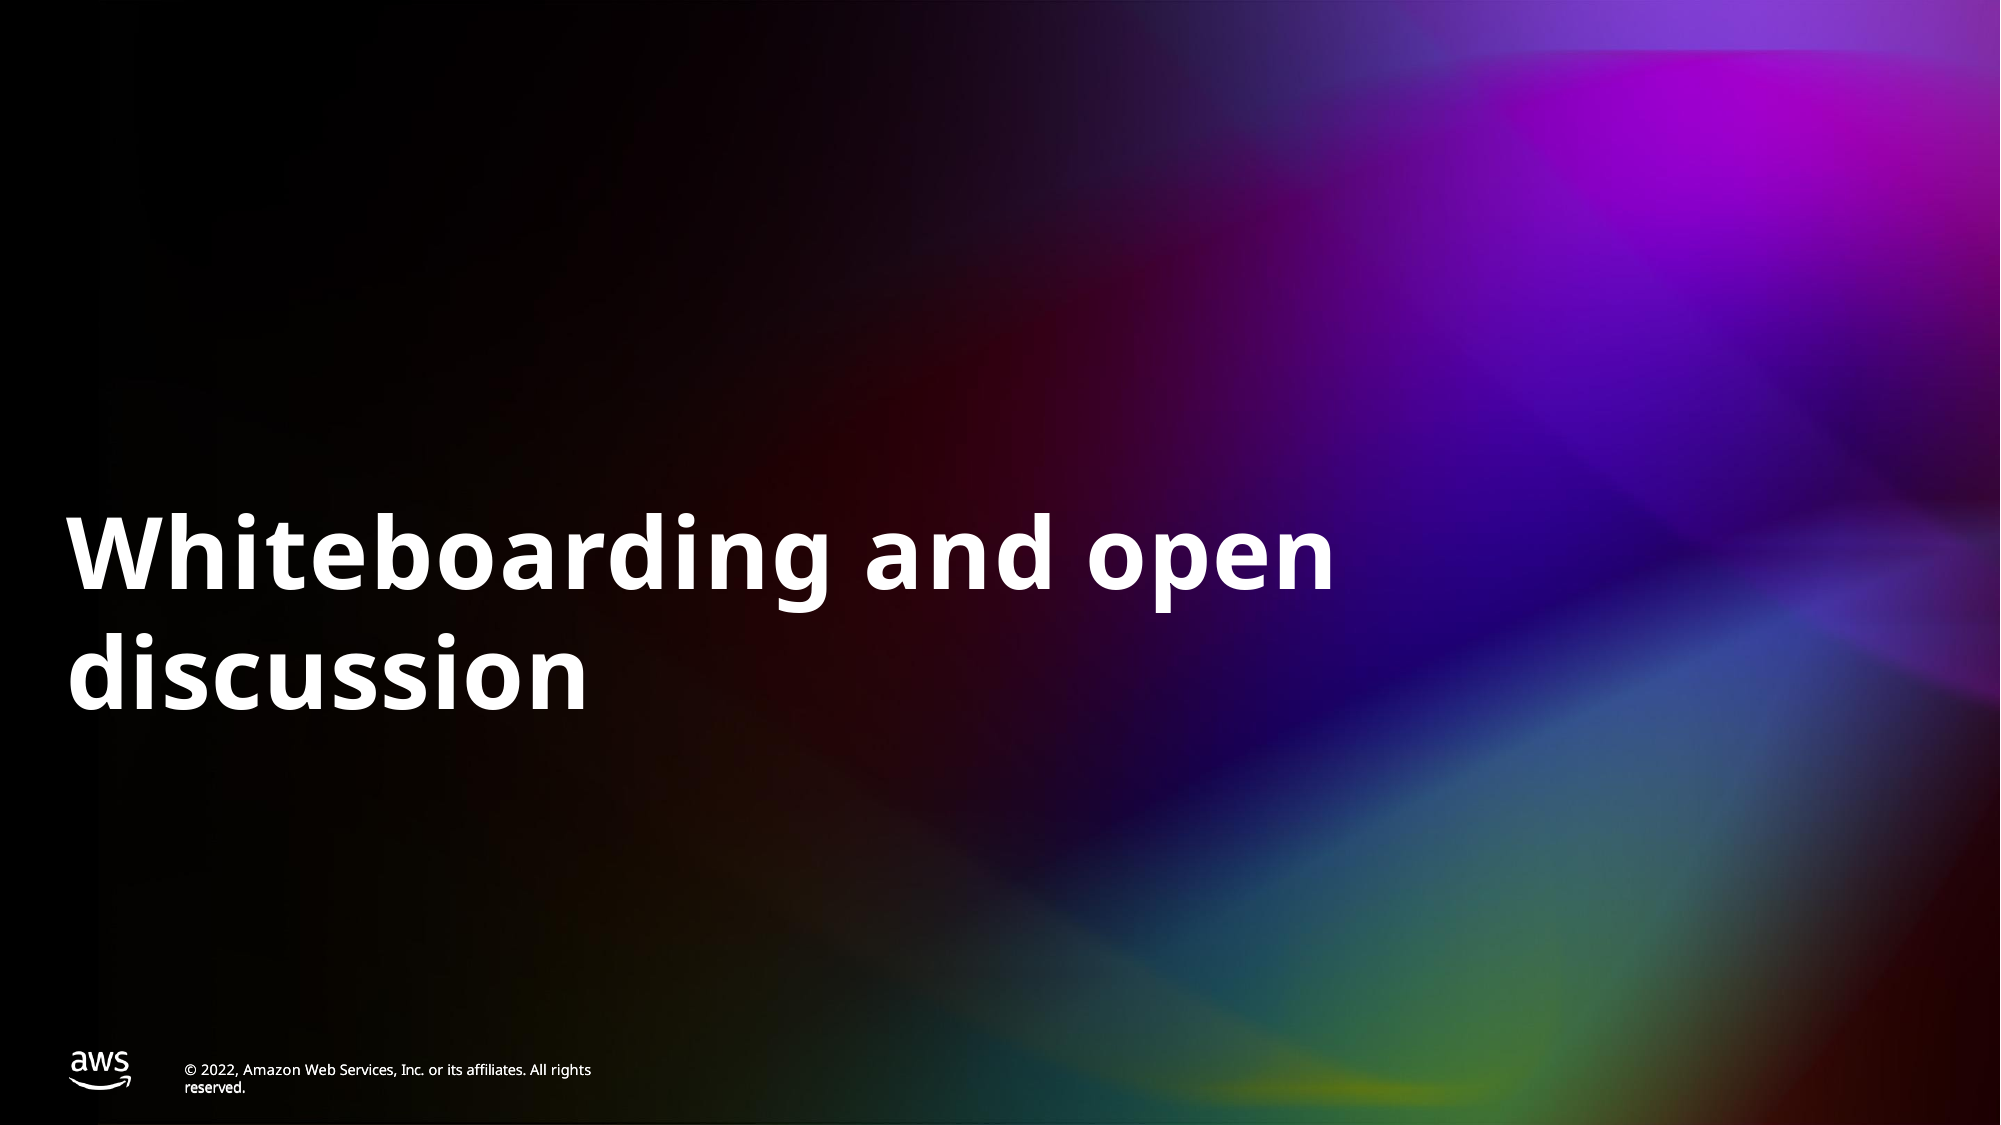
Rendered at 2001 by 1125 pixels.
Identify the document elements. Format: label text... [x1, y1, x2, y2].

title Whiteboarding and open discussion [63, 487, 1749, 730]
footer © 2022, Amazon Web Services, Inc. or its affiliates. All rights reserved. [182, 1059, 649, 1125]
picture [0, 0, 2000, 1125]
